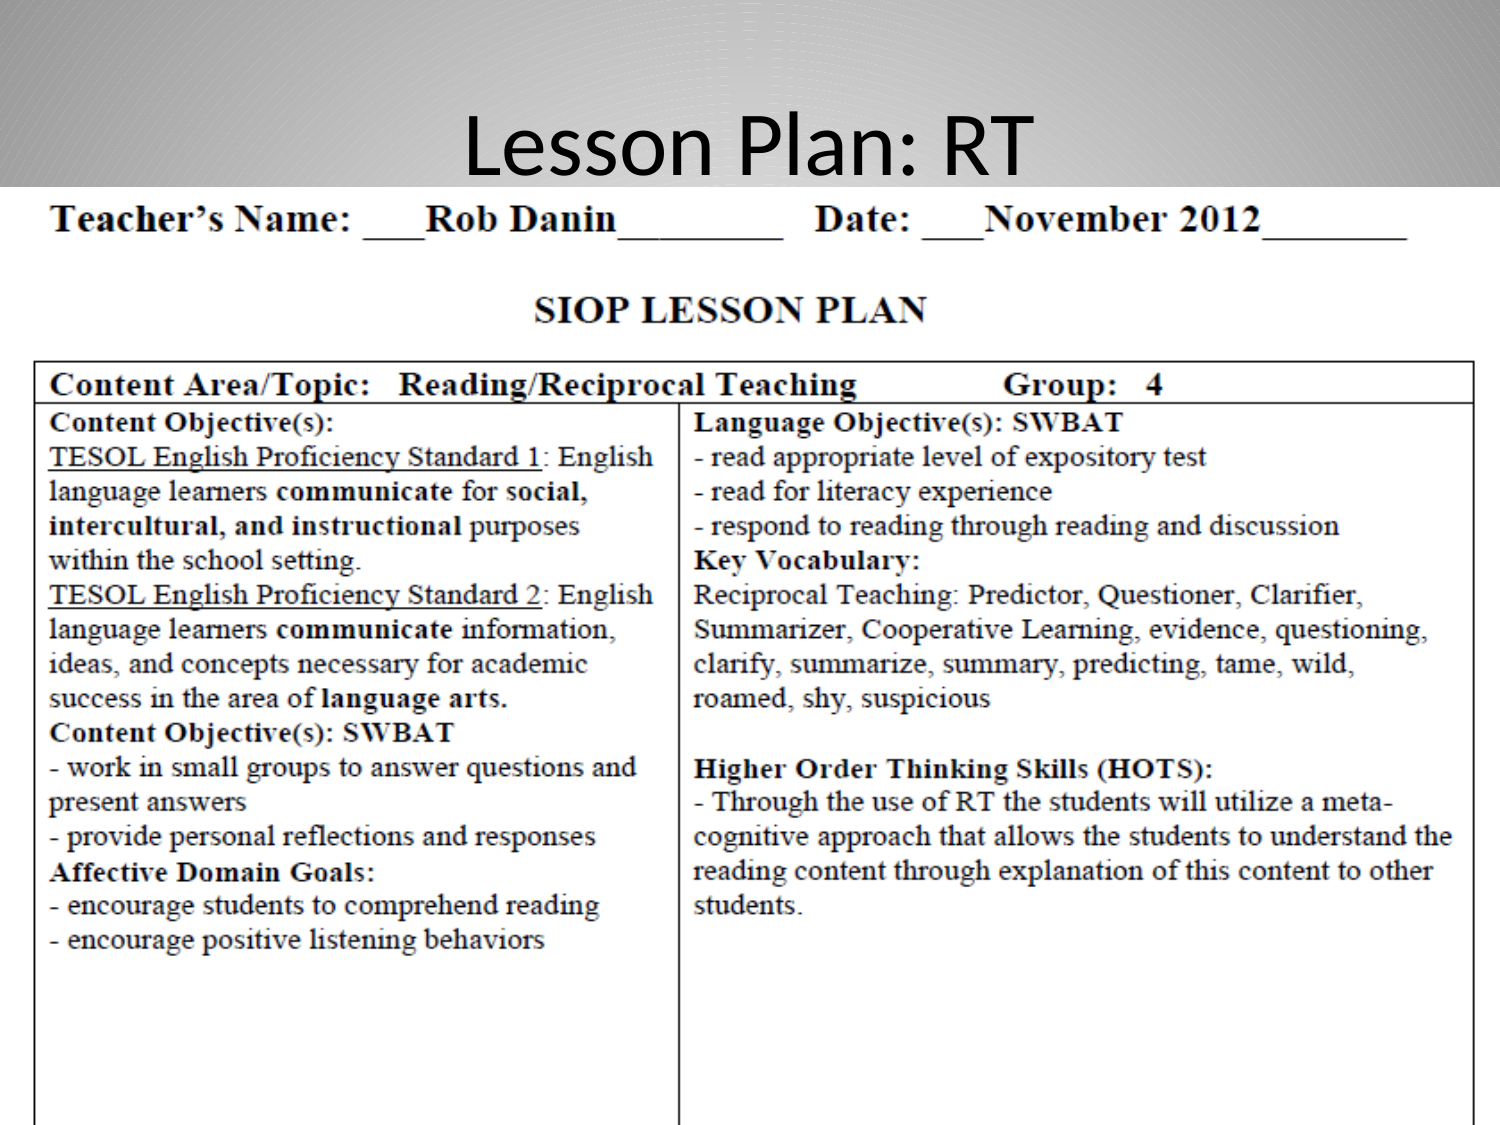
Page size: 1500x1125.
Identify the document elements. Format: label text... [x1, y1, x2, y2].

picture [0, 187, 1500, 1125]
title Lesson Plan: RT [75, 45, 1425, 185]
